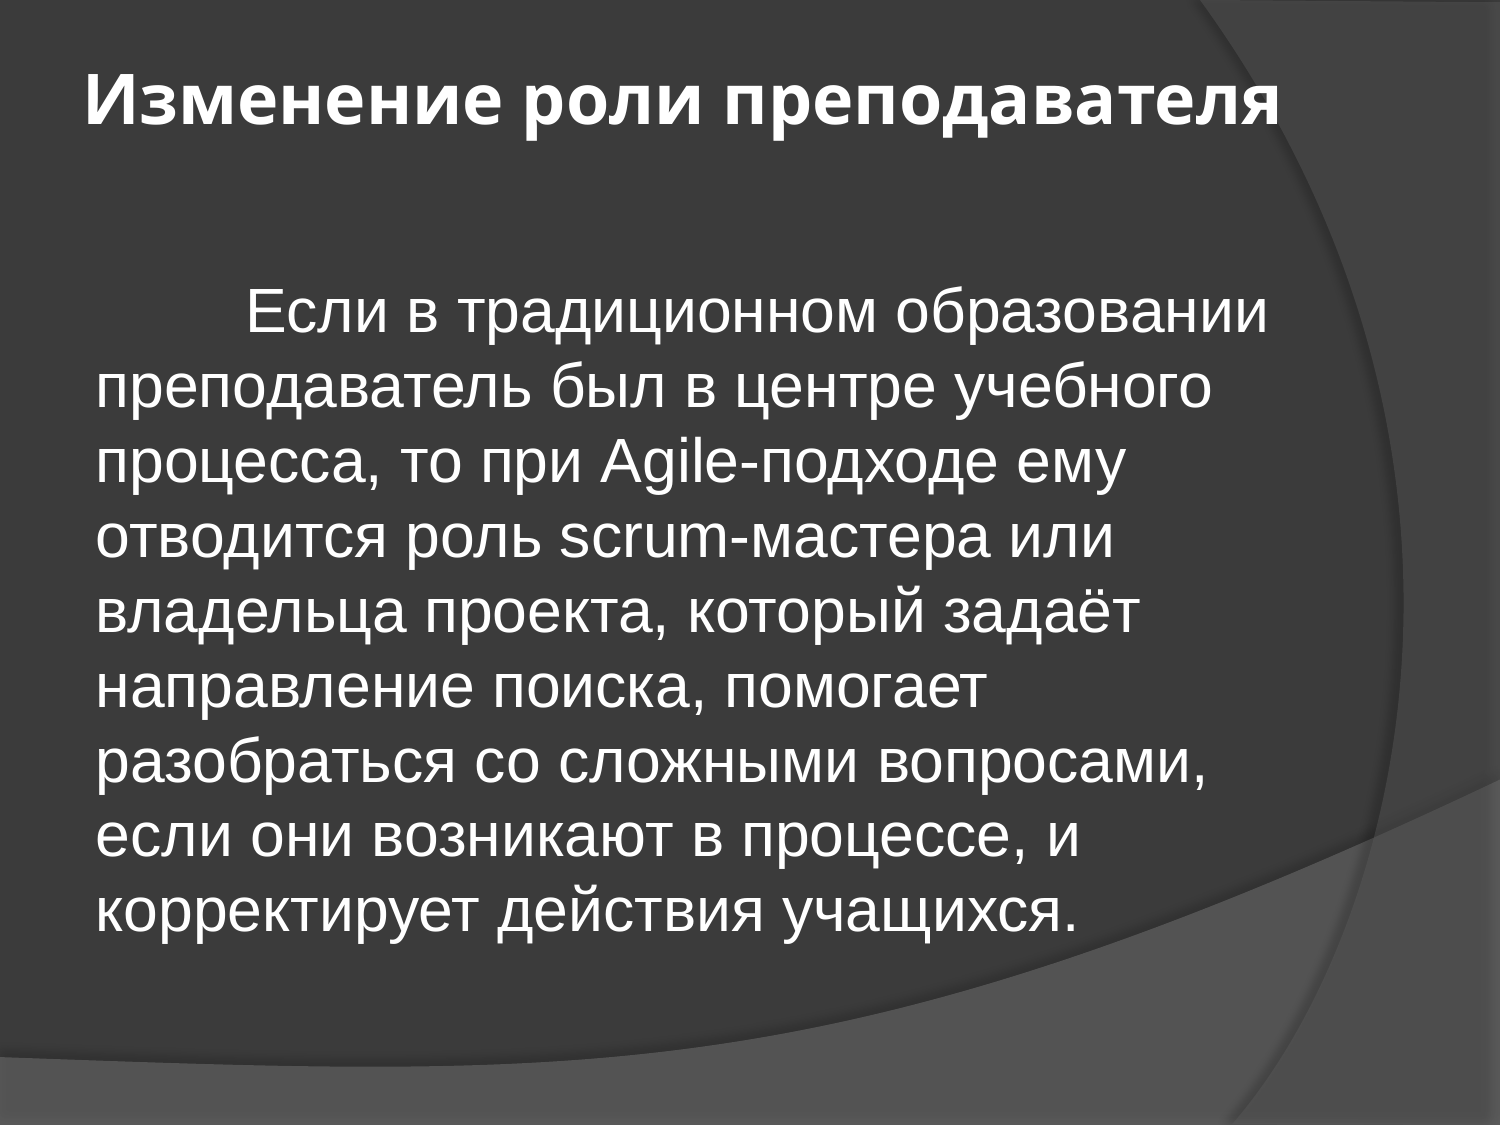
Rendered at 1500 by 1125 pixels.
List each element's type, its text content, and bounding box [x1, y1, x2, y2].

title Изменение роли преподавателя [75, 45, 1300, 233]
list Если в традиционном образовании преподаватель был в центре учебного процесса, то при Agile-подходе ему отводится роль scrum-мастера или владельца проекта, который задаёт направление поиска, помогает разобраться со сложными вопросами, если они возникают в процессе, и корректирует действия учащихся. [75, 262, 1300, 1005]
